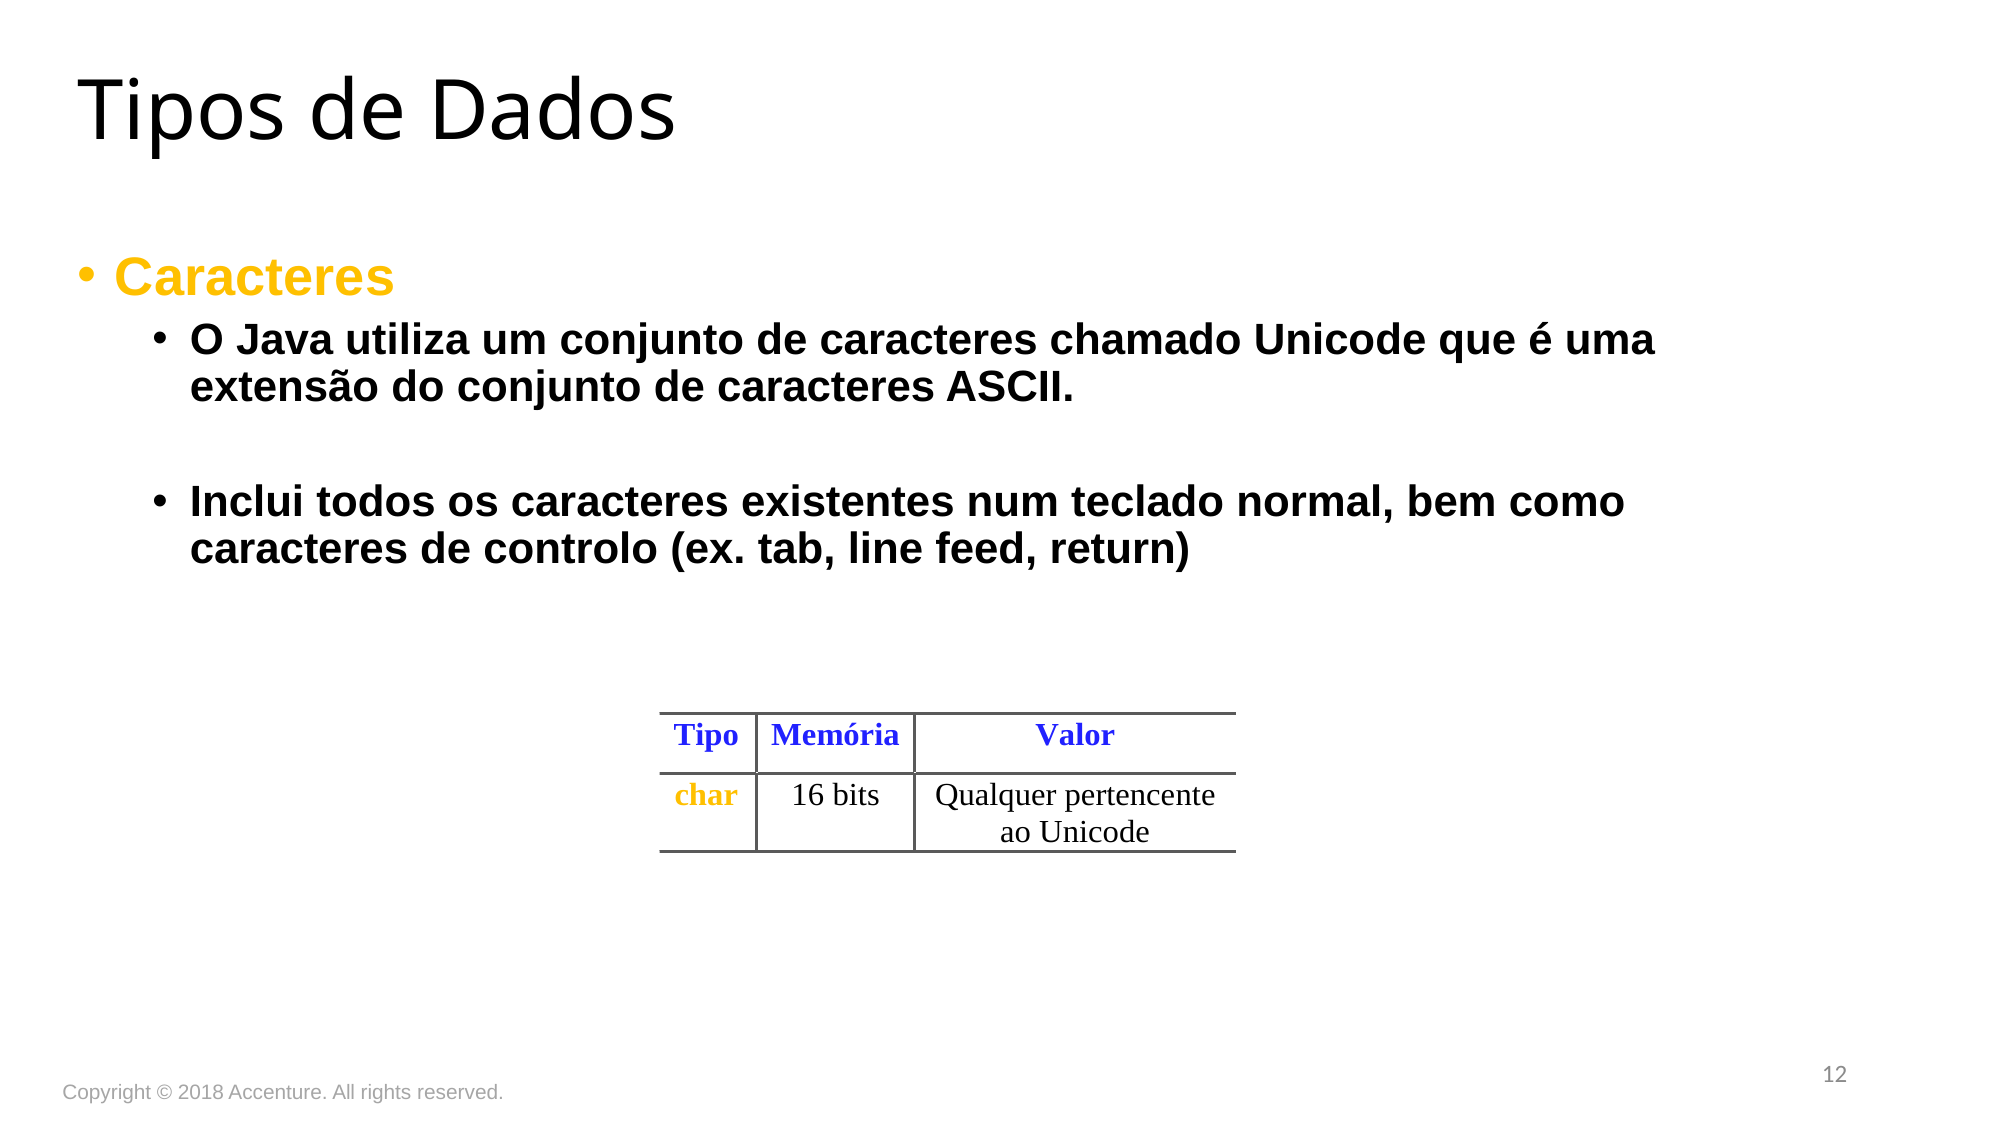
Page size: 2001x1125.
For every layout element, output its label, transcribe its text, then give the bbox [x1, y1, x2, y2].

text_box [659, 712, 1266, 876]
list Caracteres O Java utiliza um conjunto de caracteres chamado Unicode que é uma extensão do conjunto de caracteres ASCII. Inclui todos os caracteres existentes num teclado normal, bem como caracteres de controlo (ex. tab, line feed, return) [62, 278, 1863, 1041]
slide_number 12 [1412, 1042, 1863, 1103]
text_box Copyright © 2018 Accenture. All rights reserved. [62, 1069, 1000, 1104]
text_box Tipos de Dados [62, 59, 1863, 278]
